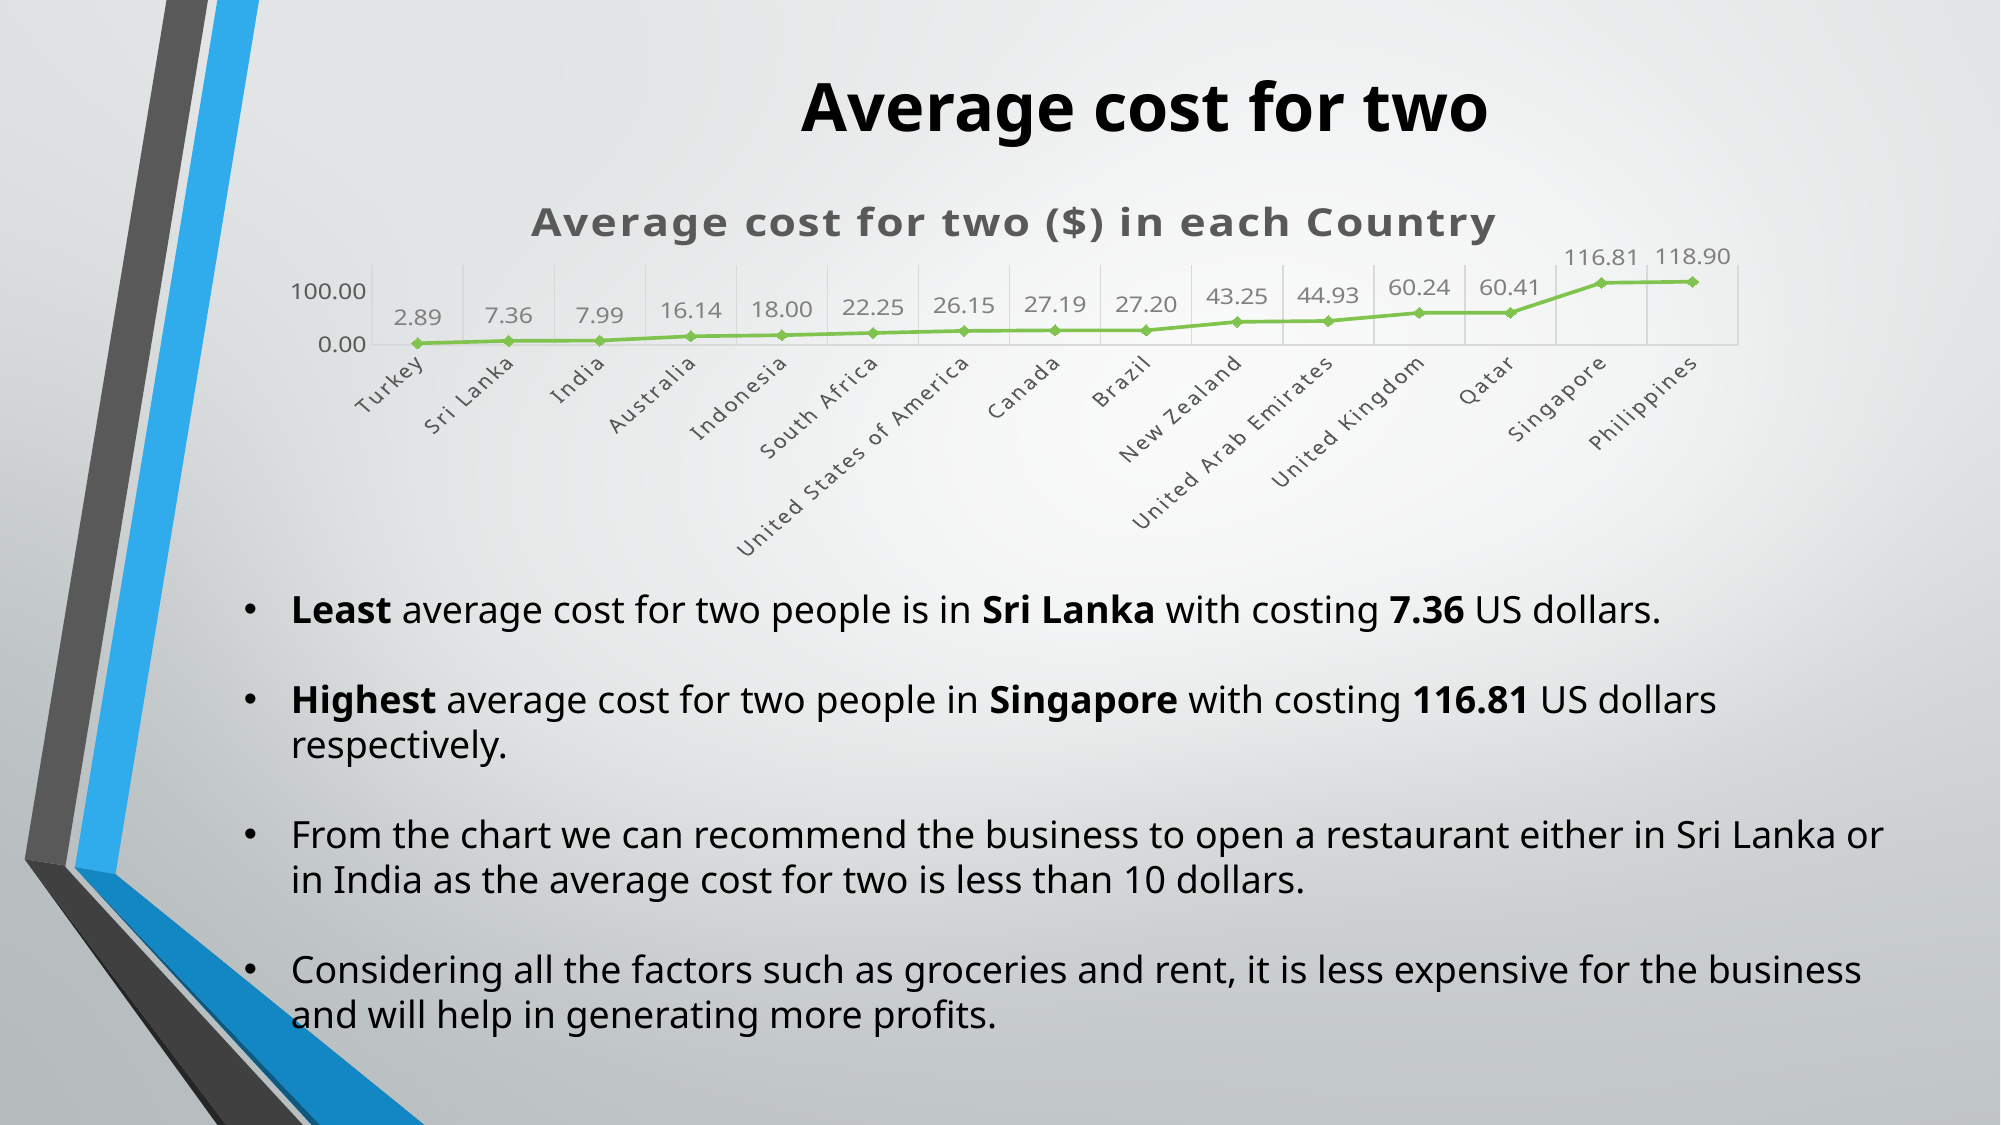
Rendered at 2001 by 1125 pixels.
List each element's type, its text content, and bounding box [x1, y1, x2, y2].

title Average cost for two [405, 29, 1887, 180]
chart [259, 169, 1769, 563]
text_box Least average cost for two people is in Sri Lanka with costing 7.36 US dollars. Highest average cost for two people in Singapore with costing 116.81 US dollars respectively. From the chart we can recommend the business to open a restaurant either in Sri Lanka or in India as the average cost for two is less than 10 dollars. Considering all the factors such as groceries and rent, it is less expensive for the business and will help in generating more profits. [229, 578, 1902, 1088]
